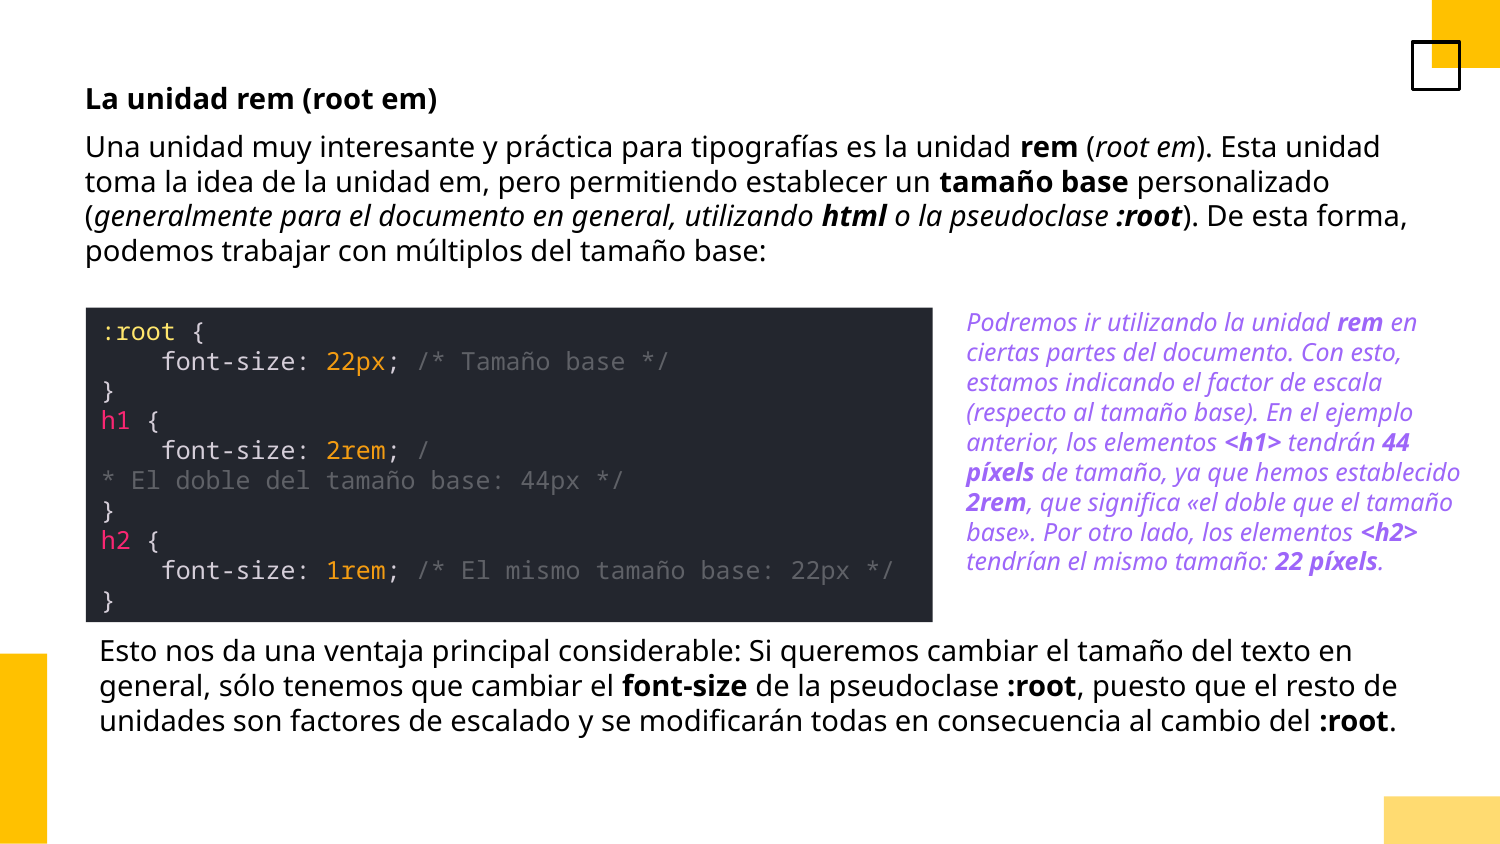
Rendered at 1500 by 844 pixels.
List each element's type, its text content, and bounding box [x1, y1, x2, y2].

text_box Podremos ir utilizando la unidad rem en ciertas partes del documento. Con esto, estamos indicando el factor de escala (respecto al tamaño base). En el ejemplo anterior, los elementos <h1> tendrán 44 píxels de tamaño, ya que hemos establecido 2rem, que significa «el doble que el tamaño base». Por otro lado, los elementos <h2> tendrían el mismo tamaño: 22 píxels. [932, 291, 1488, 617]
text_box Esto nos da una ventaja principal considerable: Si queremos cambiar el tamaño del texto en general, sólo tenemos que cambiar el font-size de la pseudoclase :root, puesto que el resto de unidades son factores de escalado y se modificarán todas en consecuencia al cambio del :root. [65, 617, 1444, 782]
text_box :root { font-size: 22px; /* Tamaño base */ } h1 { font-size: 2rem; /* El doble del tamaño base: 44px */ } h2 { font-size: 1rem; /* El mismo tamaño base: 22px */ } [85, 307, 932, 617]
text_box La unidad rem (root em) Una unidad muy interesante y práctica para tipografías es la unidad rem (root em). Esta unidad toma la idea de la unidad em, pero permitiendo establecer un tamaño base personalizado (generalmente para el documento en general, utilizando html o la pseudoclase :root). De esta forma, podemos trabajar con múltiplos del tamaño base: [51, 65, 1430, 308]
